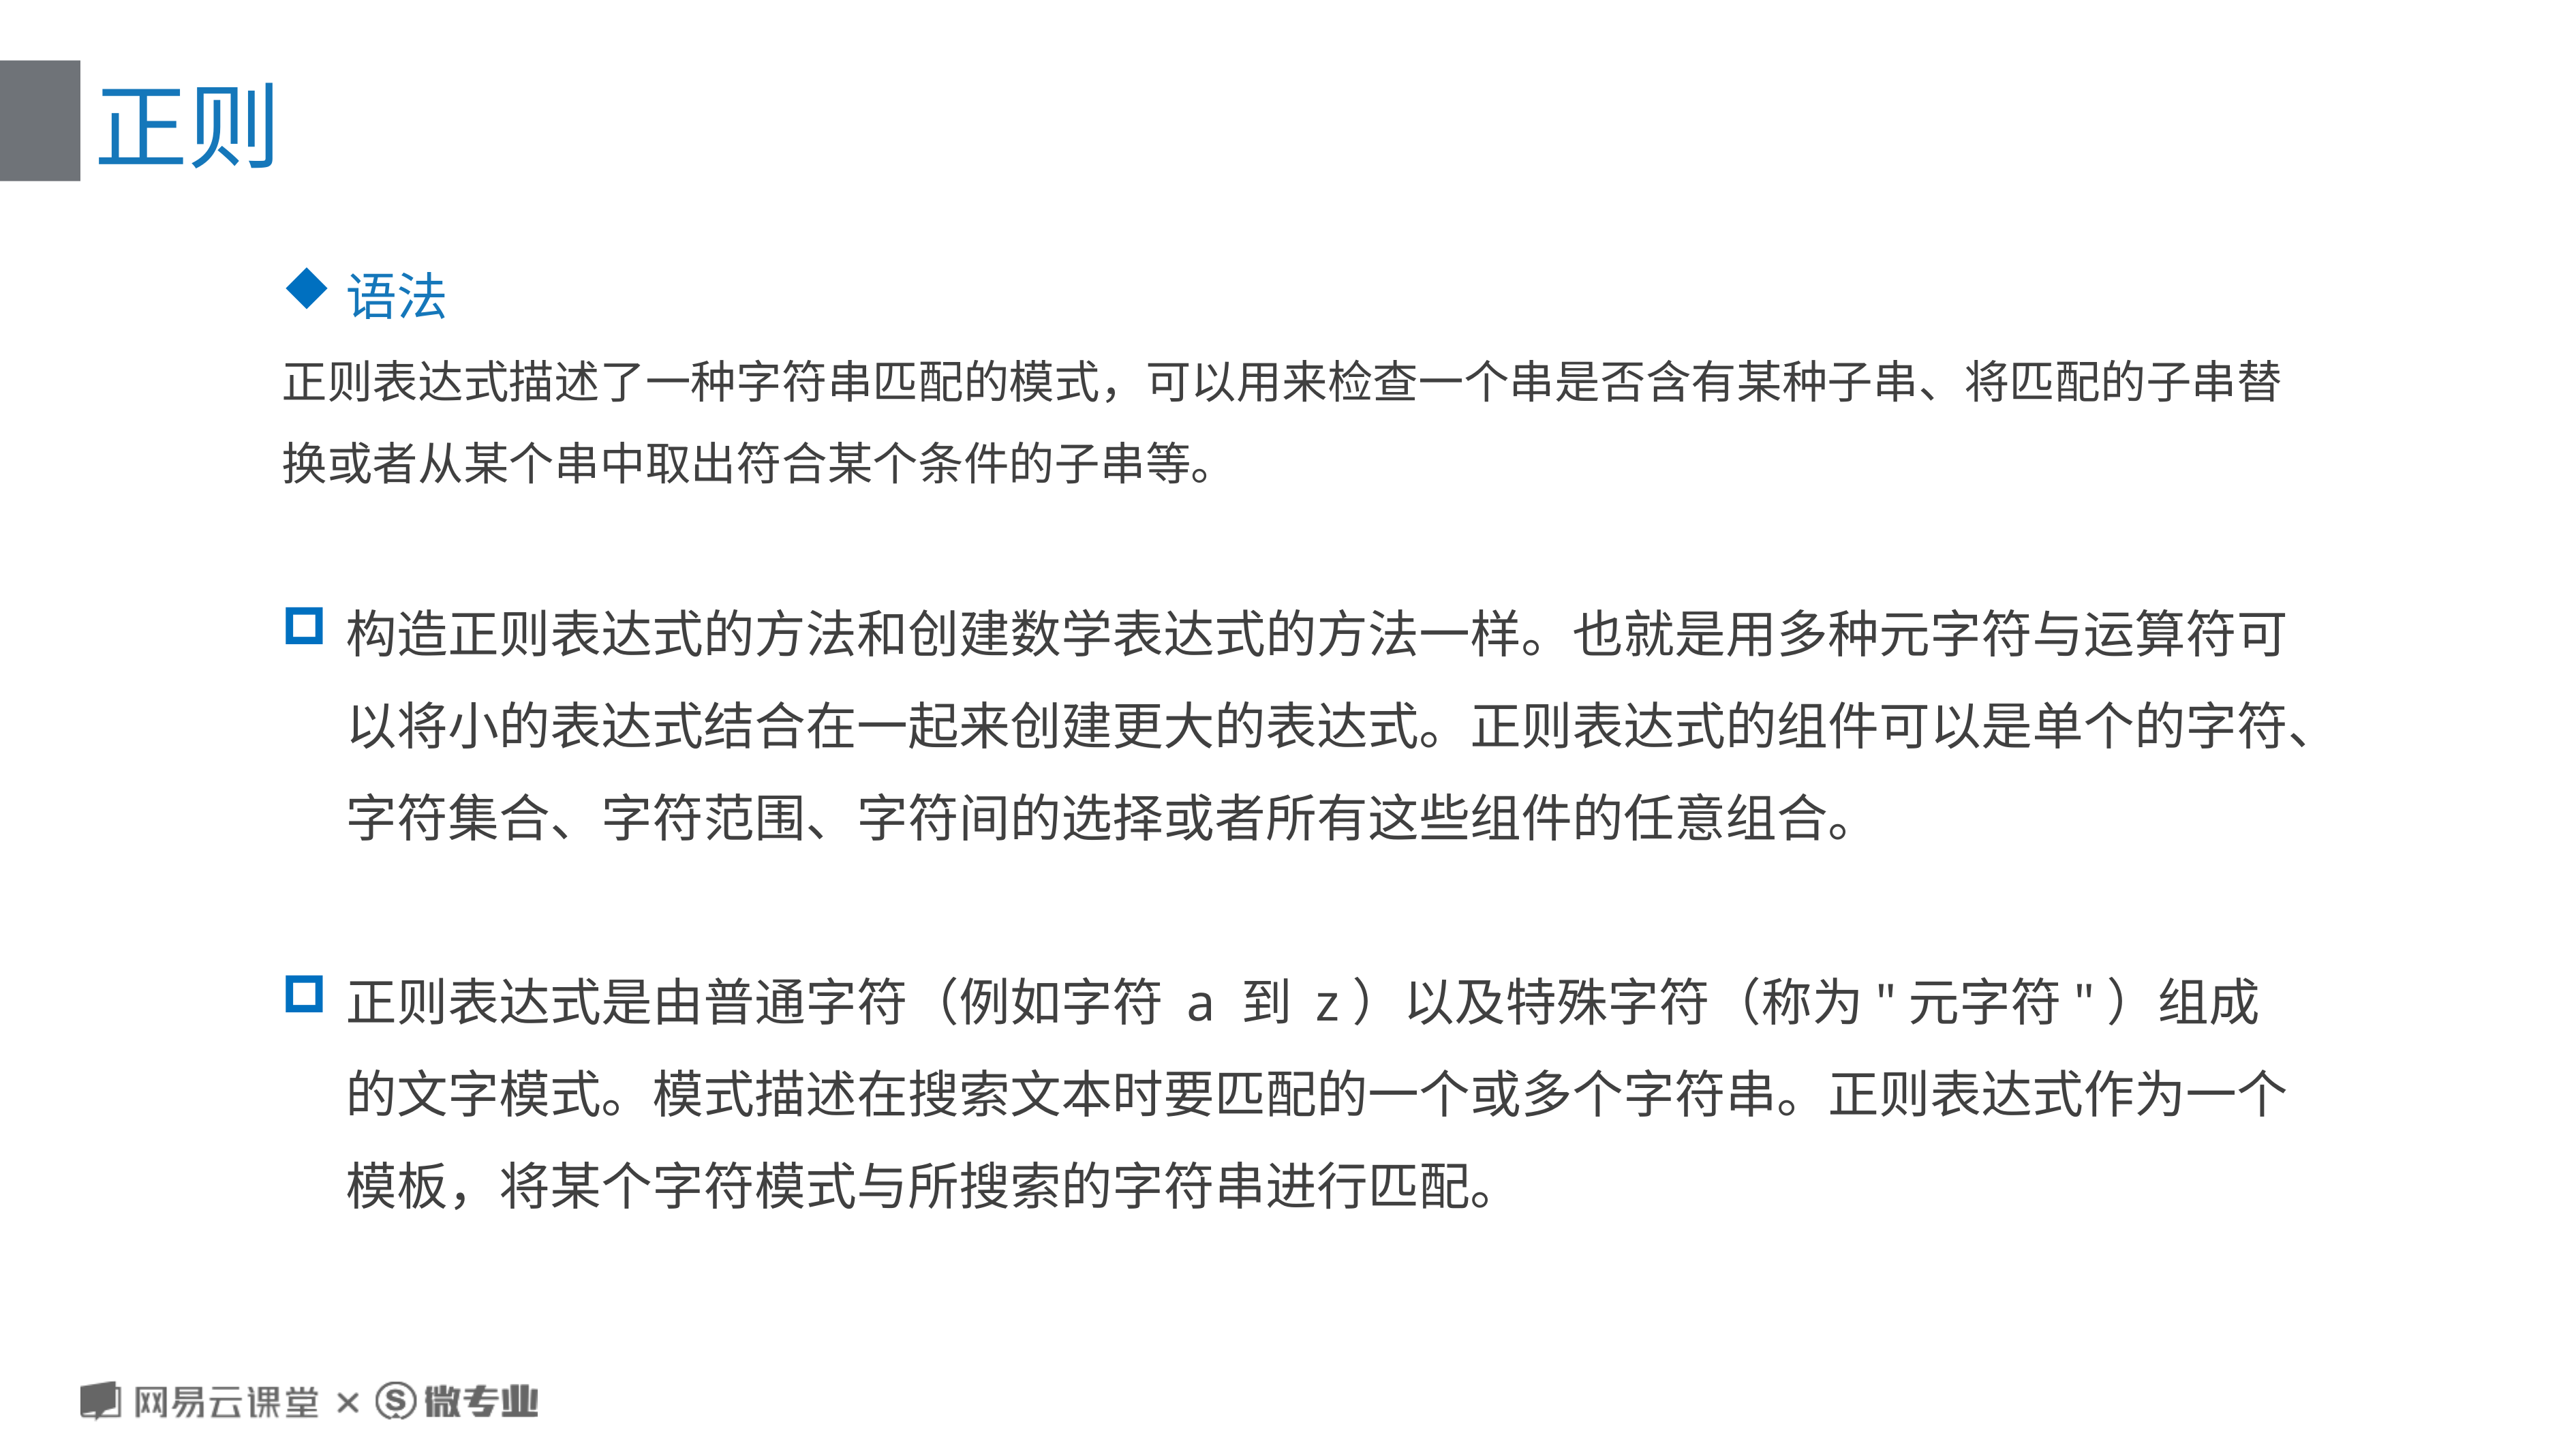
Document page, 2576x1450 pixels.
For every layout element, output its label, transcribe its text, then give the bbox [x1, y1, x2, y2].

text_box 正则 [80, 61, 2496, 185]
text_box 语法 正则表达式描述了一种字符串匹配的模式，可以用来检查一个串是否含有某种子串、将匹配的子串替换或者从某个串中取出符合某个条件的子串等。 构造正则表达式的方法和创建数学表达式的方法一样。也就是用多种元字符与运算符可以将小的表达式结合在一起来创建更大的表达式。正则表达式的组件可以是单个的字符、字符集合、字符范围、字符间的选择或者所有这些组件的任意组合。 正则表达式是由普通字符（例如字符 a 到 z）以及特殊字符（称为"元字符"）组成的文字模式。模式描述在搜索文本时要匹配的一个或多个字符串。正则表达式作为一个模板，将某个字符模式与所搜索的字符串进行匹配。 [271, 228, 2304, 1221]
picture [80, 1380, 538, 1421]
